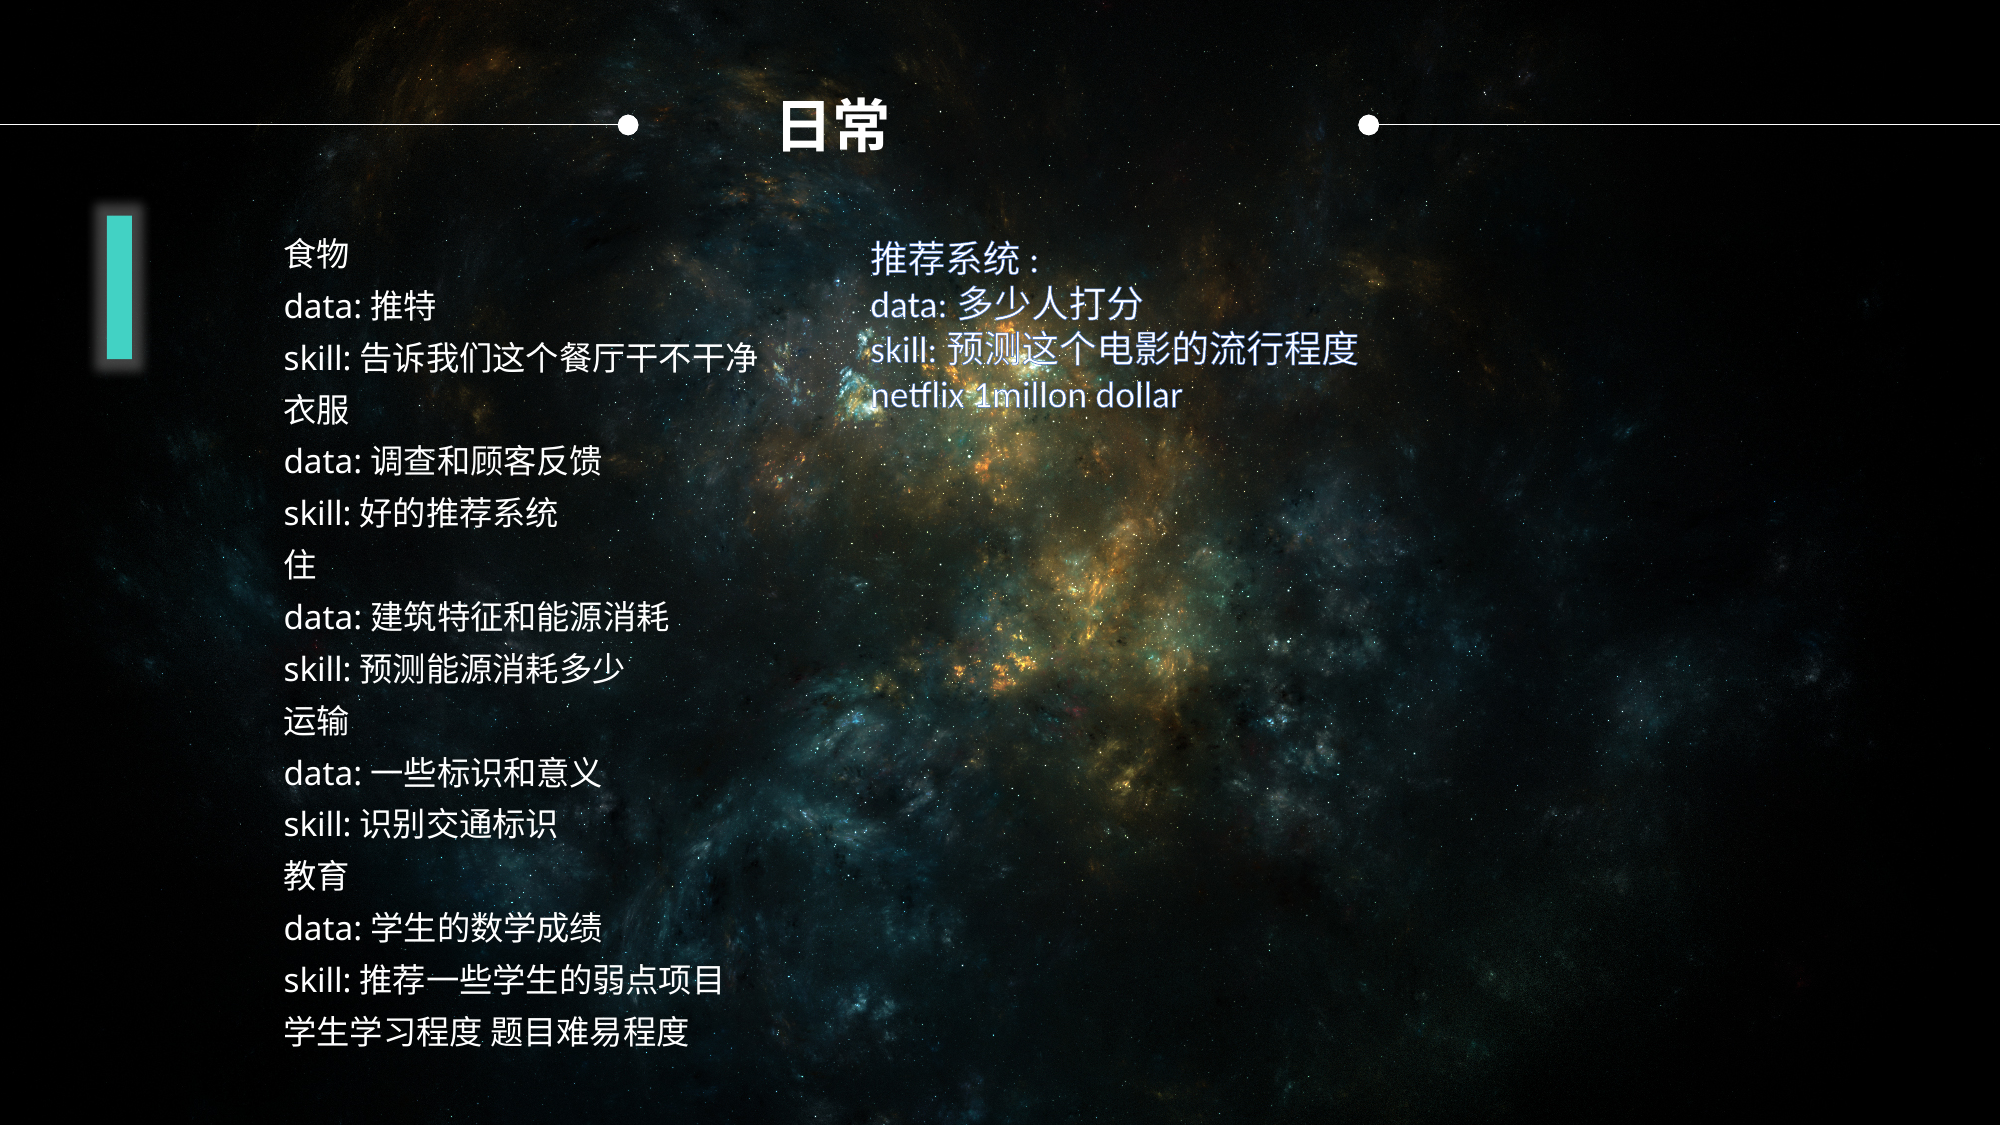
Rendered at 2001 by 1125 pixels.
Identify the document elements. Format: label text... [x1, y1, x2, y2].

text_box 日常 [759, 82, 1304, 167]
text_box 食物 data:推特 skill:告诉我们这个餐厅干不干净 衣服 data:调查和顾客反馈 skill:好的推荐系统 住 data:建筑特征和能源消耗 skill:预测能源消耗多少 运输 data:一些标识和意义 skill:识别交通标识 教育 data:学生的数学成绩 skill:推荐一些学生的弱点项目 学生学习程度 题目难易程度 [272, 215, 961, 1109]
text_box [106, 215, 133, 360]
text_box 推荐系统: data:多少人打分 skill:预测这个电影的流行程度 netflix 1millon dollar [855, 227, 1518, 423]
picture [0, 0, 2000, 1125]
